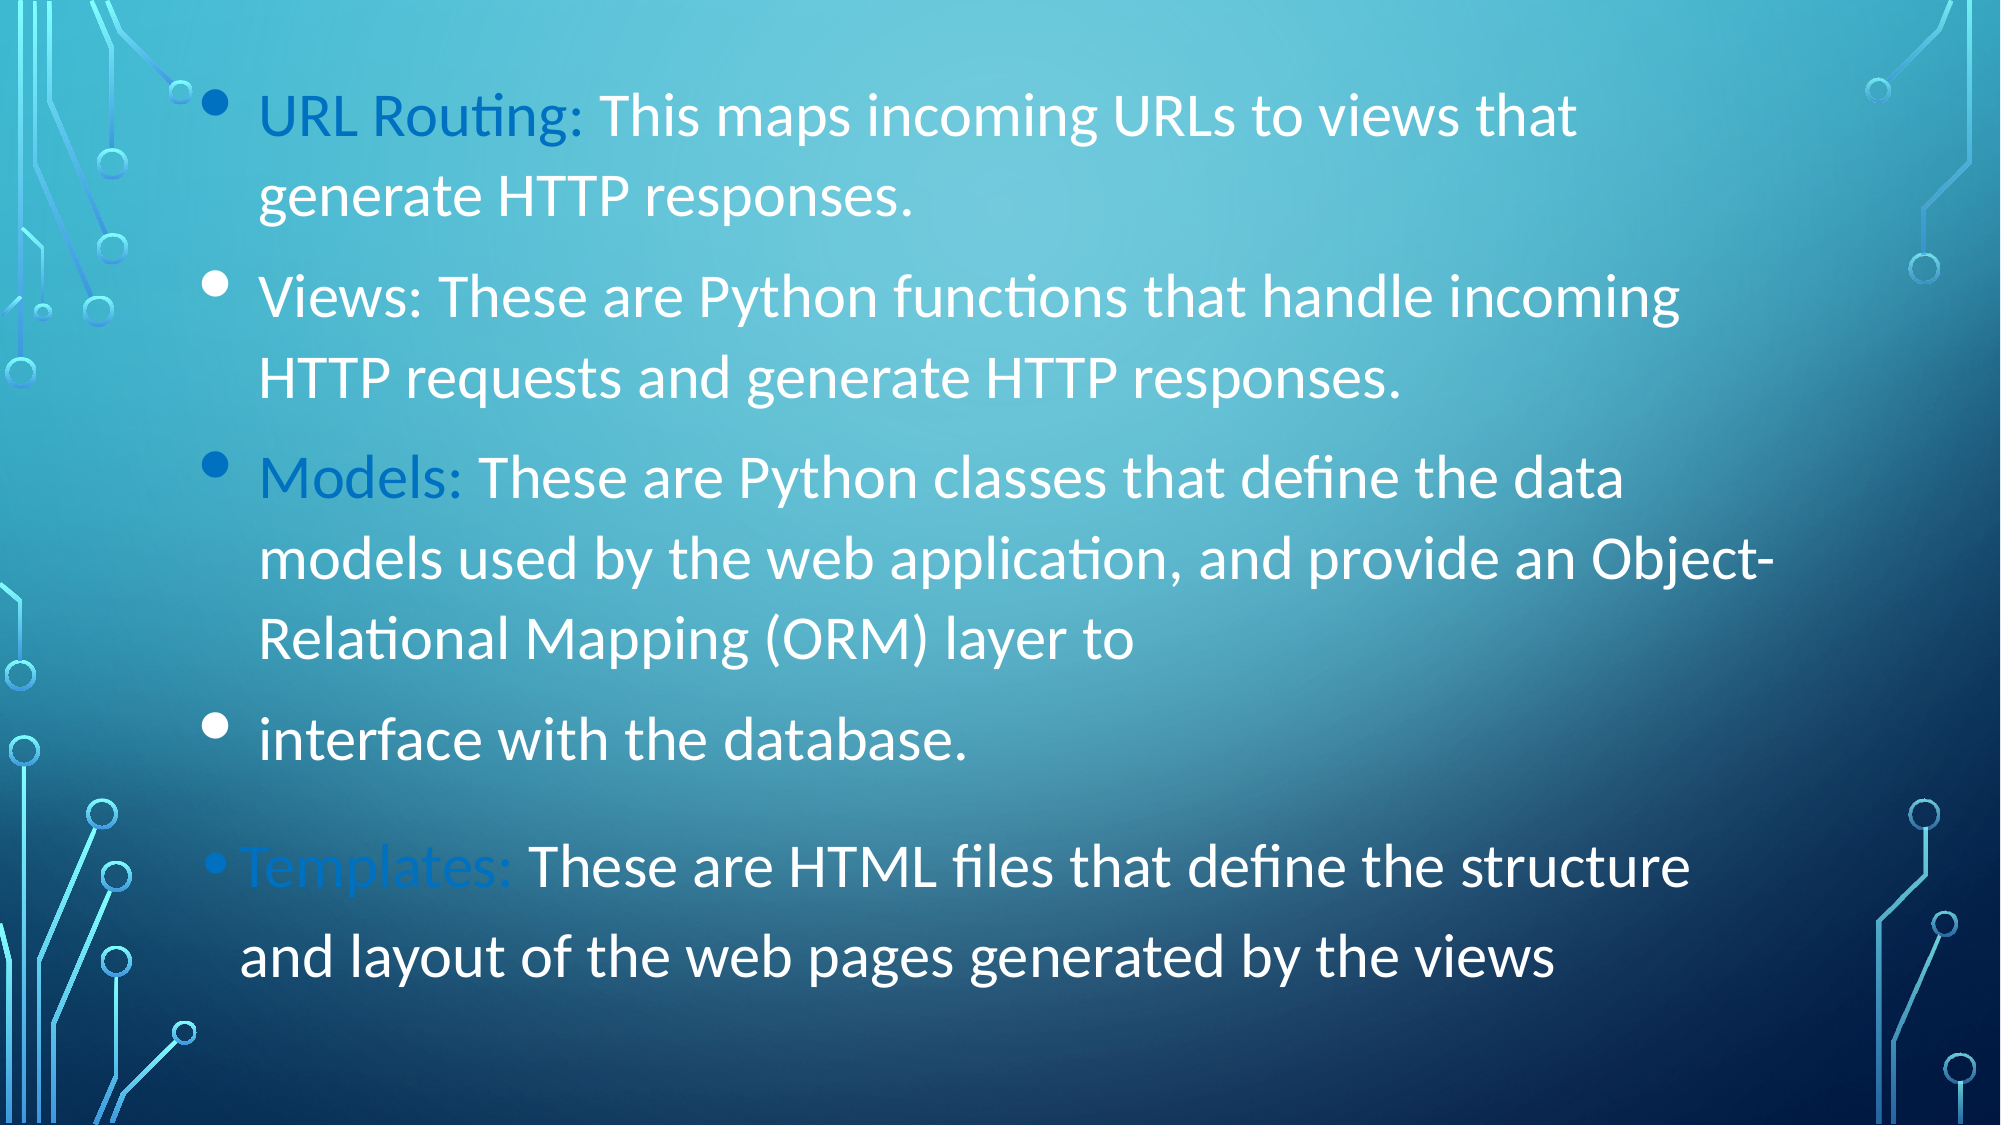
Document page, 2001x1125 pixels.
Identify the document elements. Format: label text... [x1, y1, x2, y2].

list URL Routing: This maps incoming URLs to views that generate HTTP responses. Views: These are Python functions that handle incoming HTTP requests and generate HTTP responses. Models: These are Python classes that define the data models used by the web application, and provide an Object-Relational Mapping (ORM) layer to interface with the database. Templates: These are HTML files that define the structure and layout of the web pages generated by the views [187, 61, 1813, 950]
